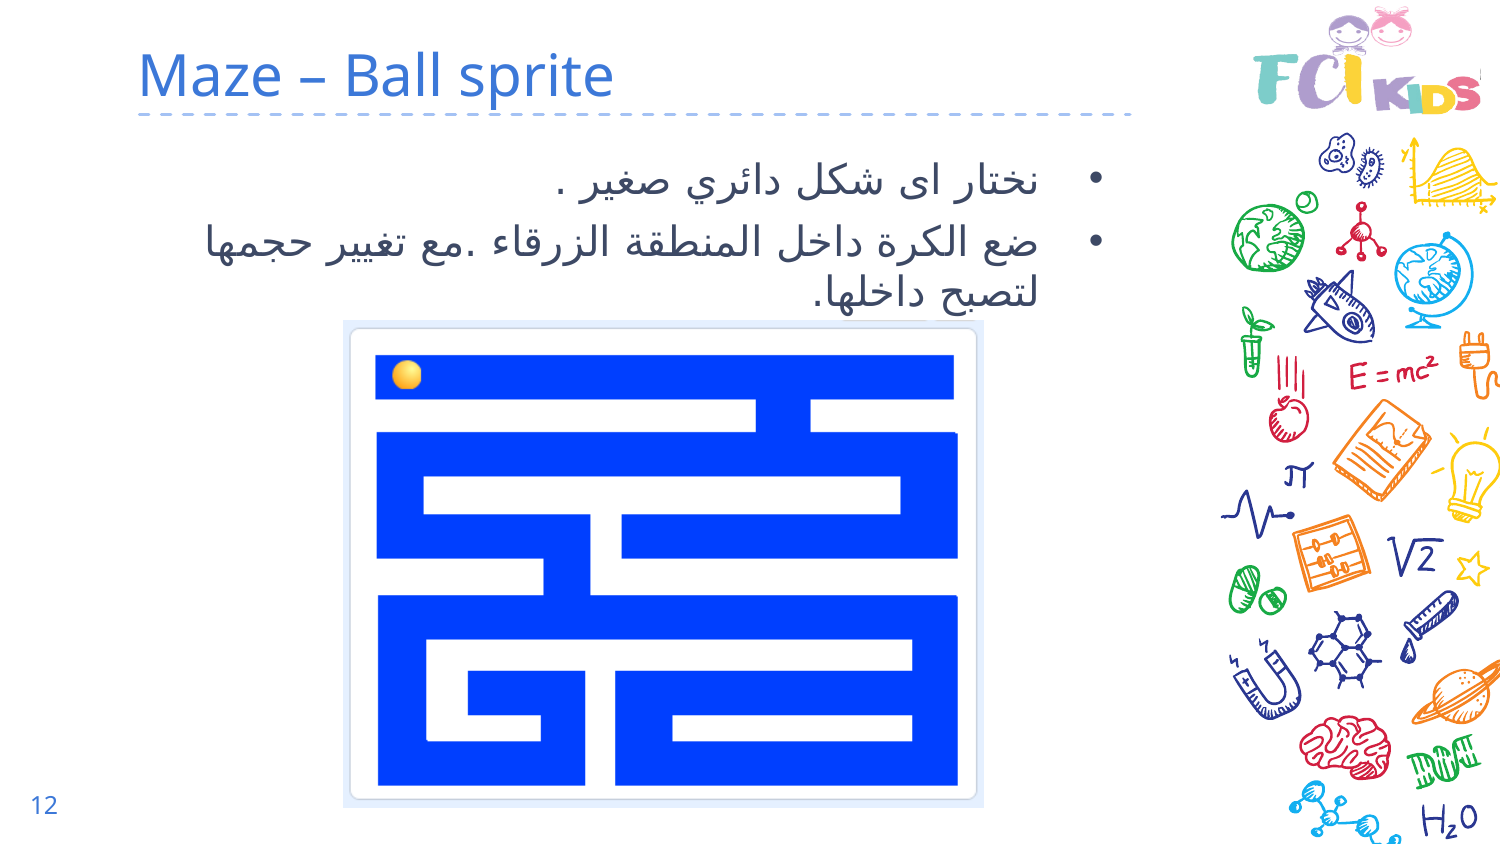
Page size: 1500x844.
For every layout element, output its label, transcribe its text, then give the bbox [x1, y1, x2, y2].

picture [1253, 6, 1481, 117]
title Maze – Ball sprite [122, 0, 1130, 123]
slide_number 12 [14, 774, 105, 840]
list نختار اى شكل دائري صغير . ضع الكرة داخل المنطقة الزرقاء .مع تغيير حجمها لتصبح داخلها. [132, 137, 1130, 806]
picture [343, 320, 984, 808]
